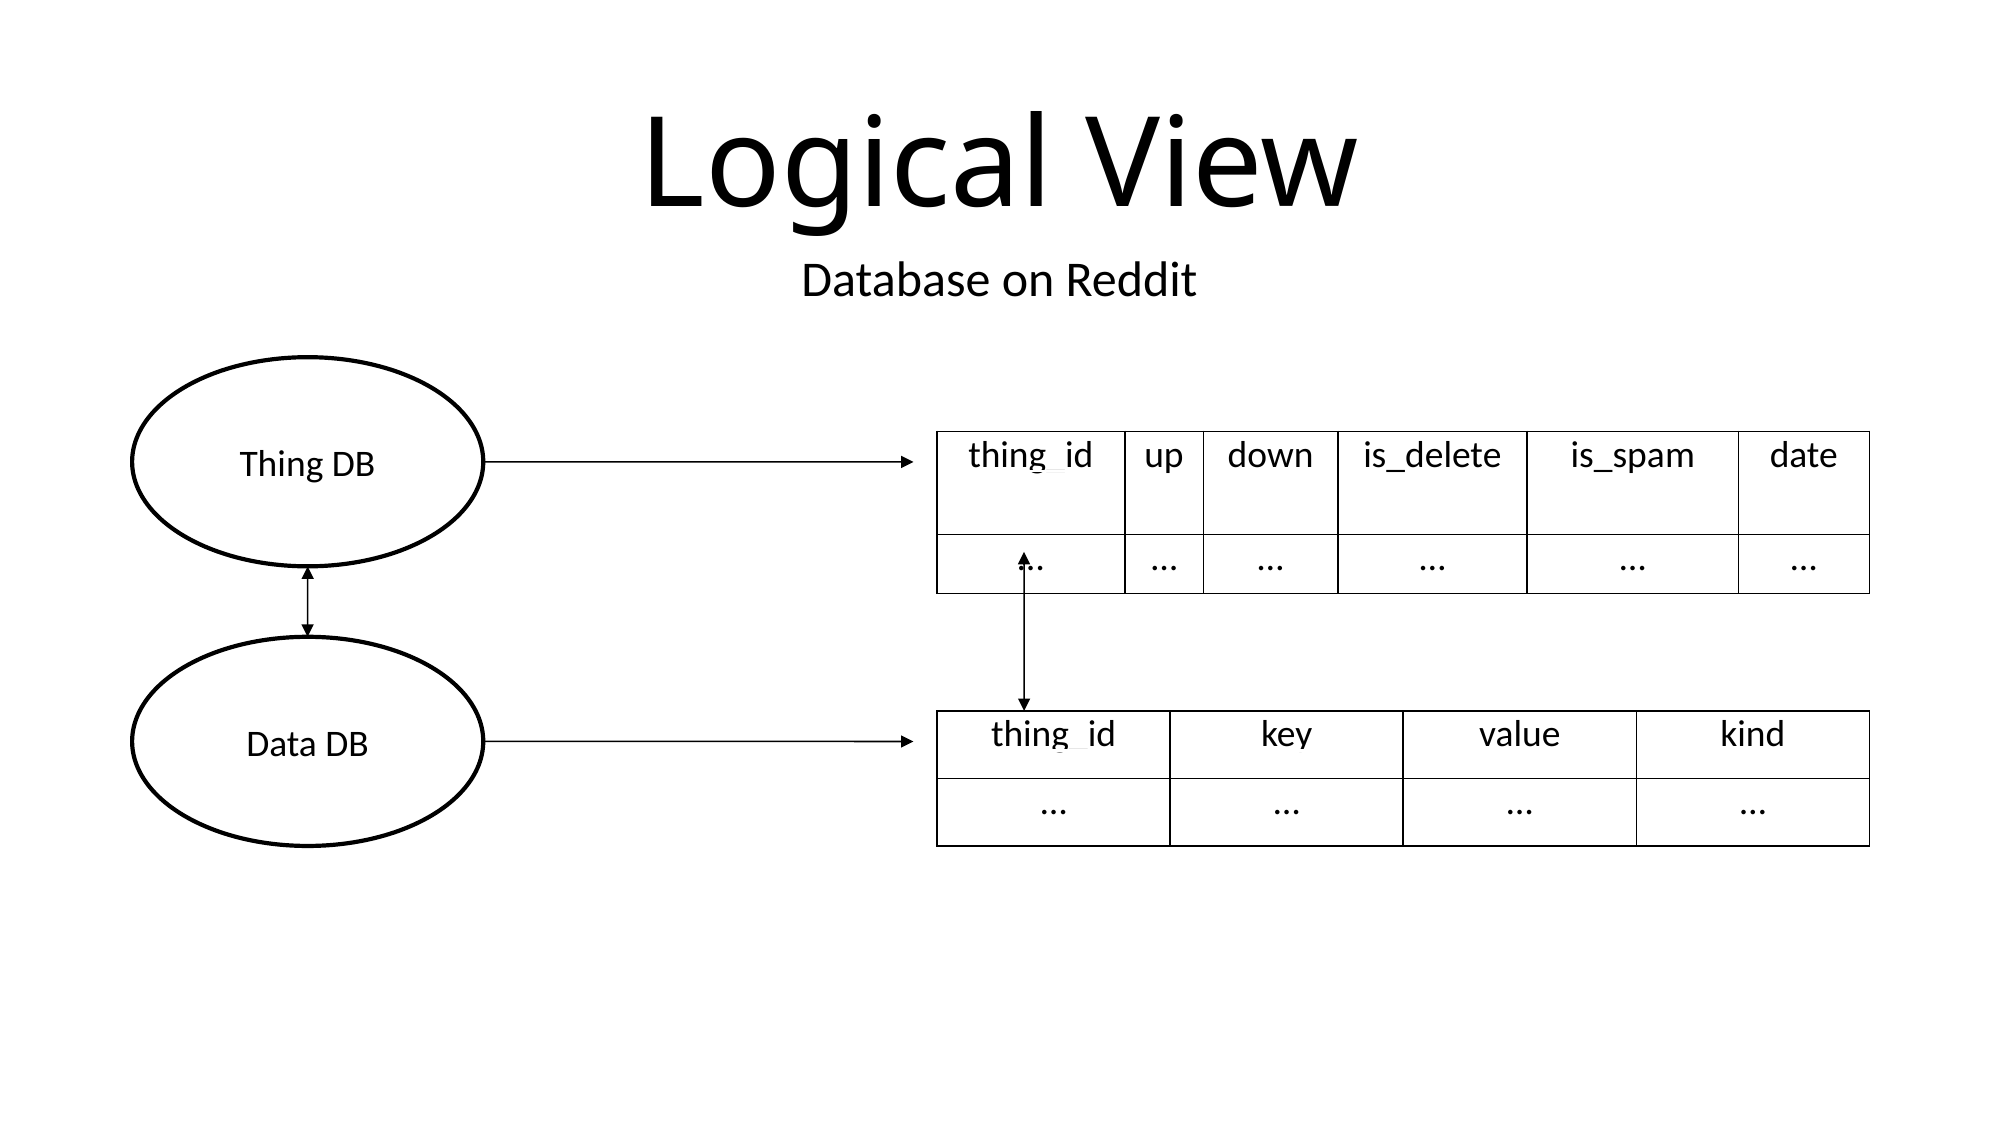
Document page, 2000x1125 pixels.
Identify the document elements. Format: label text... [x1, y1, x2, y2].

text_box Data DB [130, 634, 486, 849]
table_header kind [1637, 712, 1869, 778]
table_header thing_id [938, 712, 1169, 778]
table_header thing_id [938, 432, 1124, 534]
table_cell … [1126, 535, 1203, 593]
text_box [483, 735, 914, 748]
table_header value [1404, 712, 1636, 778]
text_box Database on Reddit [249, 238, 1750, 311]
table_header is_delete [1339, 432, 1526, 534]
table_cell … [1637, 779, 1869, 845]
text_box Thing DB [130, 355, 486, 569]
table_header up [1126, 432, 1203, 534]
text_box [1017, 551, 1031, 711]
text_box Logical View [249, 126, 1750, 238]
table_cell … [938, 535, 1124, 593]
table_header date [1739, 432, 1869, 534]
table_cell … [1739, 535, 1869, 593]
text_box [483, 455, 914, 469]
text_box [301, 566, 314, 637]
table_cell … [1339, 535, 1526, 593]
table_cell … [1404, 779, 1636, 845]
table_cell … [938, 779, 1169, 845]
table_cell … [1204, 535, 1337, 593]
table_header is_spam [1528, 432, 1738, 534]
table_cell … [1171, 779, 1402, 845]
table_header key [1171, 712, 1402, 778]
table_header down [1204, 432, 1337, 534]
table_cell … [1528, 535, 1738, 593]
